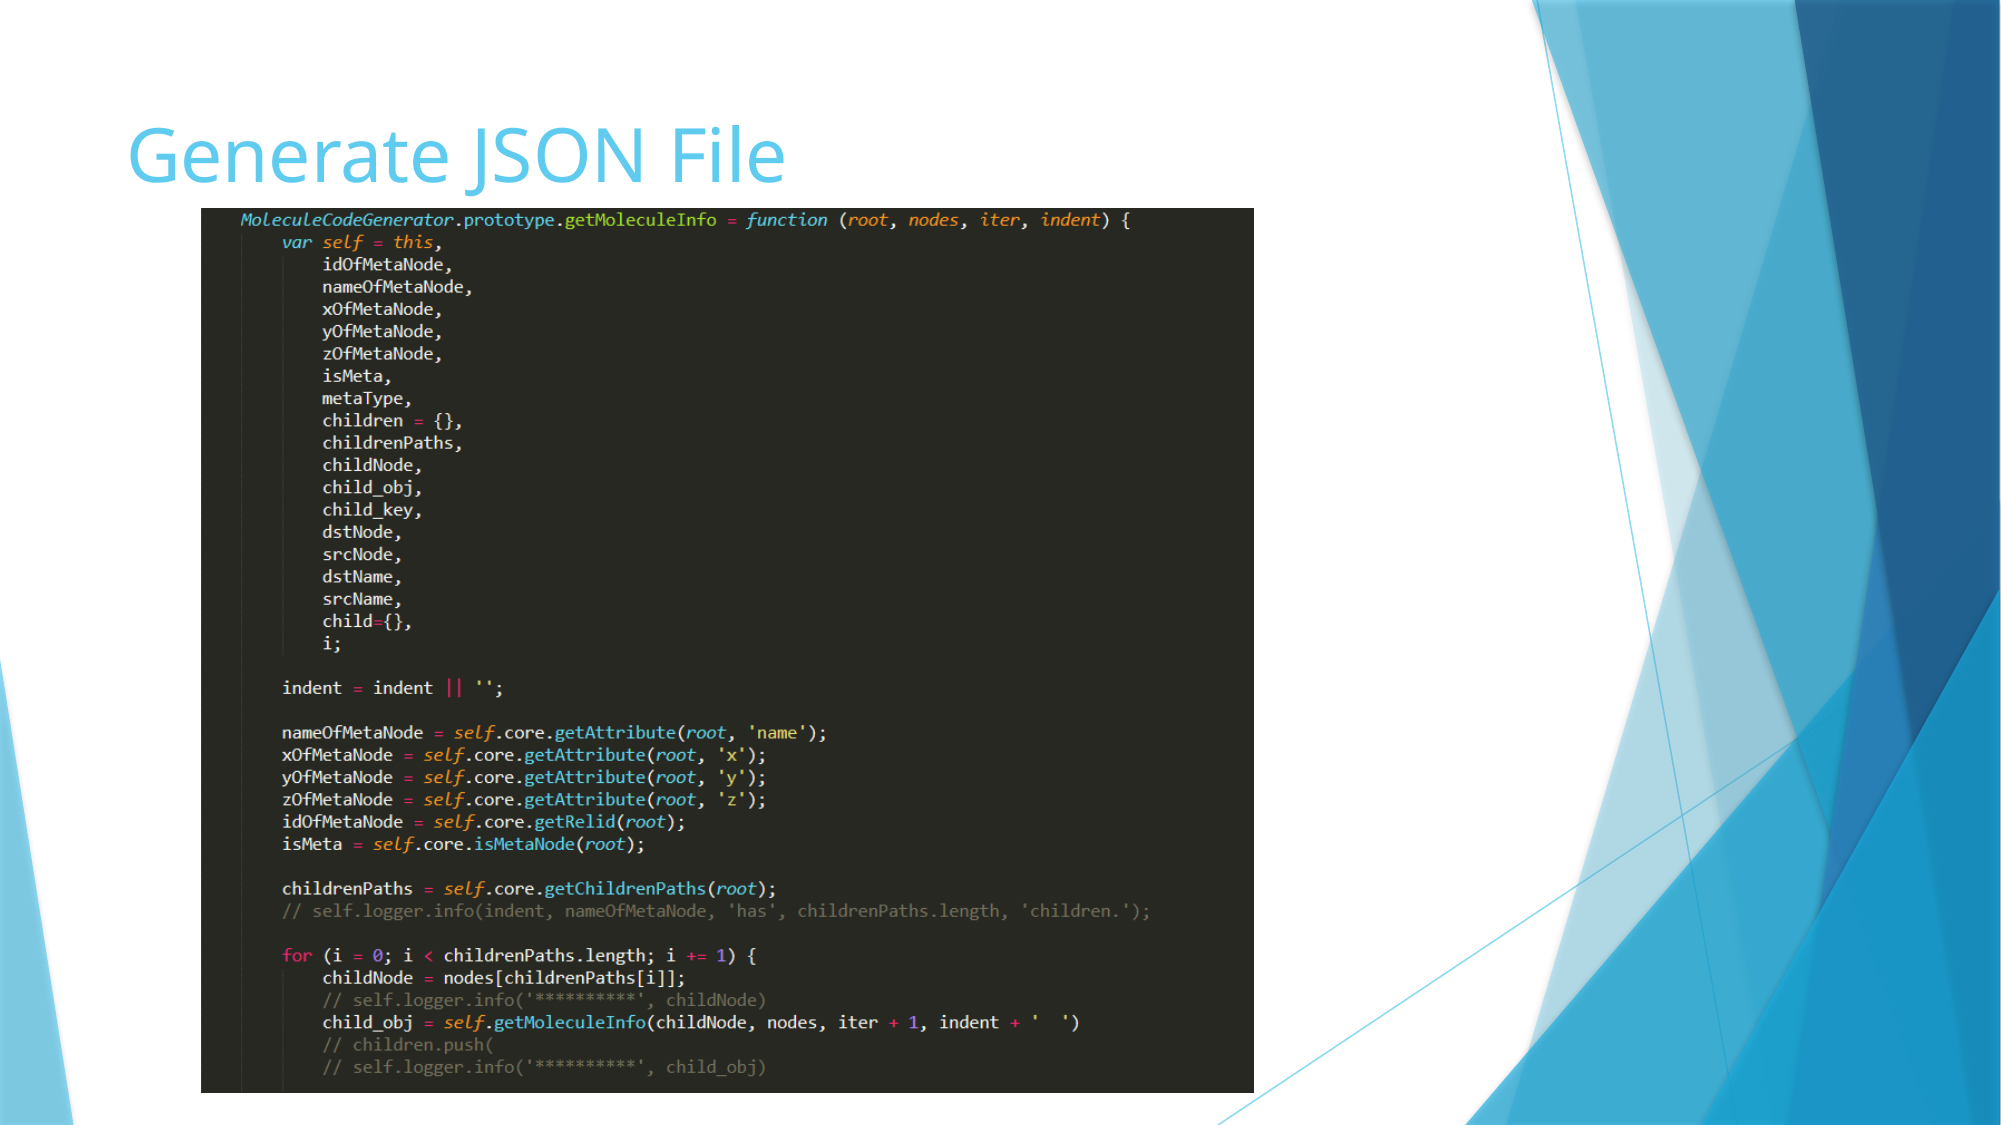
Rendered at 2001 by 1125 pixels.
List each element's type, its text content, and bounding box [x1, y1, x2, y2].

picture [200, 207, 1254, 1093]
title Generate JSON File [111, 99, 1522, 317]
